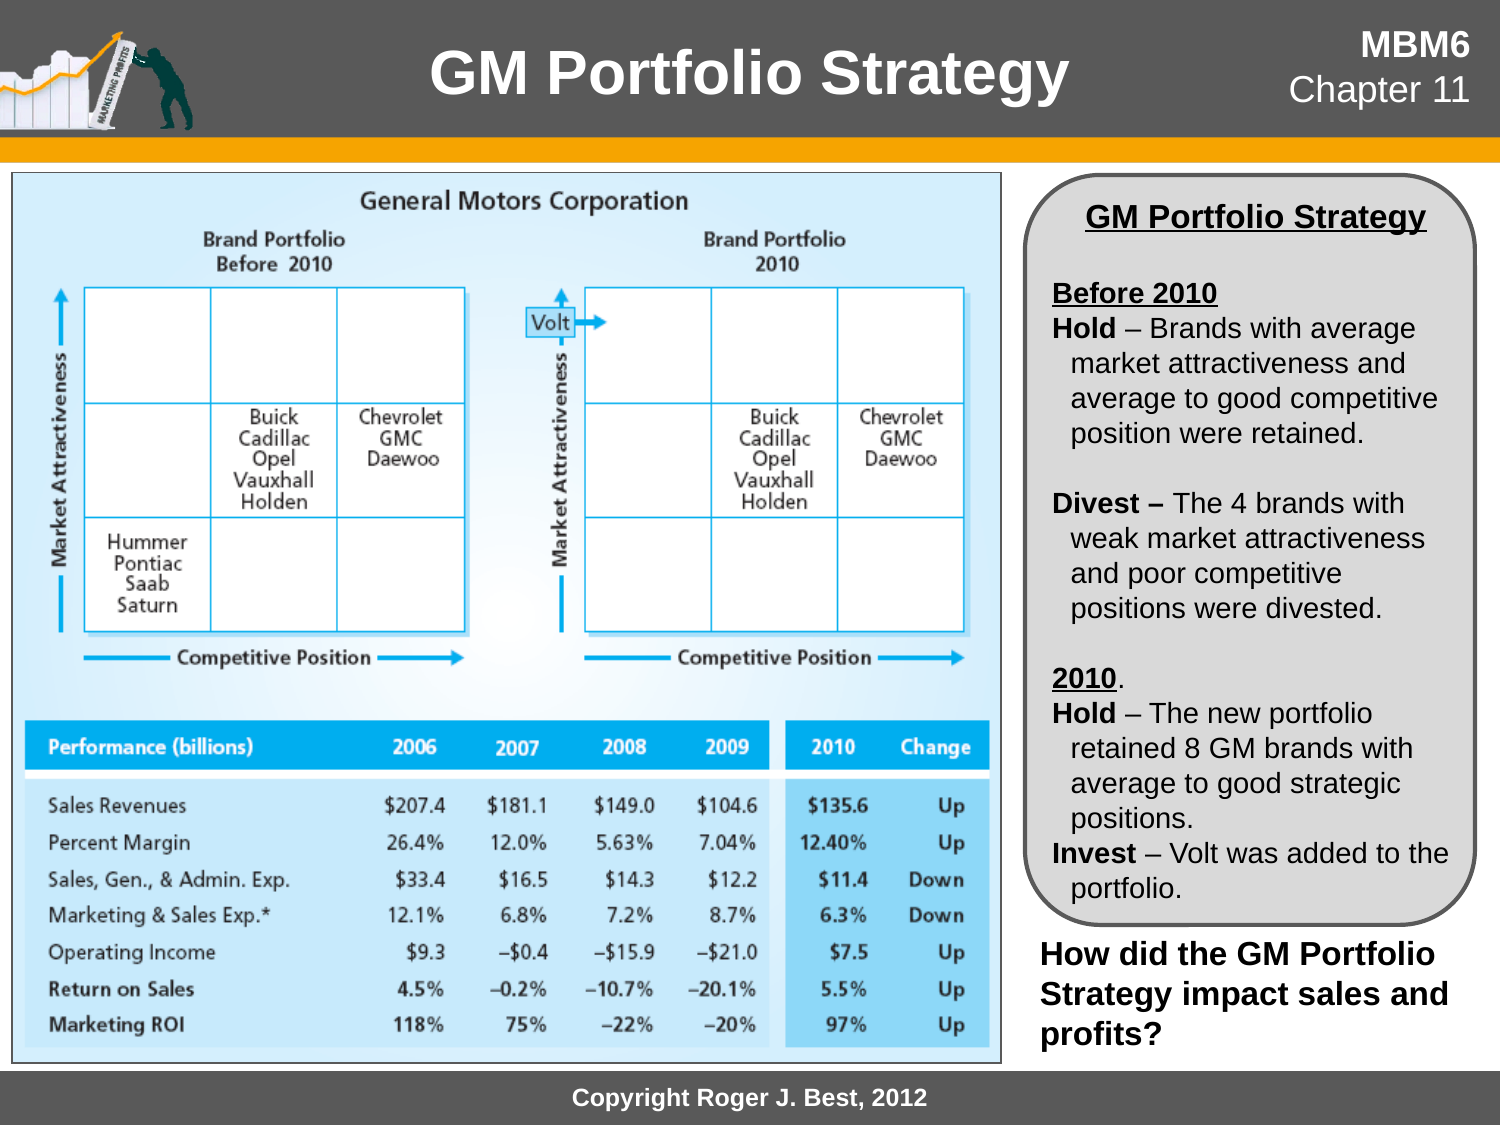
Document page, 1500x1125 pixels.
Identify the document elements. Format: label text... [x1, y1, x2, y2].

picture [12, 173, 1001, 1063]
text_box [0, 1069, 1500, 1125]
text_box [0, 0, 1500, 135]
text_box Copyright Roger J. Best, 2012 [543, 1074, 957, 1120]
text_box [1055, 172, 1445, 187]
text_box [0, 135, 1500, 164]
text_box How did the GM Portfolio Strategy impact sales and profits? [1025, 924, 1500, 1060]
text_box GM Portfolio Strategy [217, 24, 1259, 115]
text_box GM Portfolio Strategy Before 2010 Hold – Brands with average market attractiveness and average to good competitive position were retained. Divest – The 4 brands with weak market attractiveness and poor competitive positions were divested. 2010. Hold – The new portfolio retained 8 GM brands with average to good strategic positions. Invest – Volt was added to the portfolio. [1037, 187, 1475, 924]
picture [0, 21, 214, 136]
text_box [1022, 205, 1037, 895]
text_box MBM6 Chapter 11 [1259, 12, 1486, 118]
